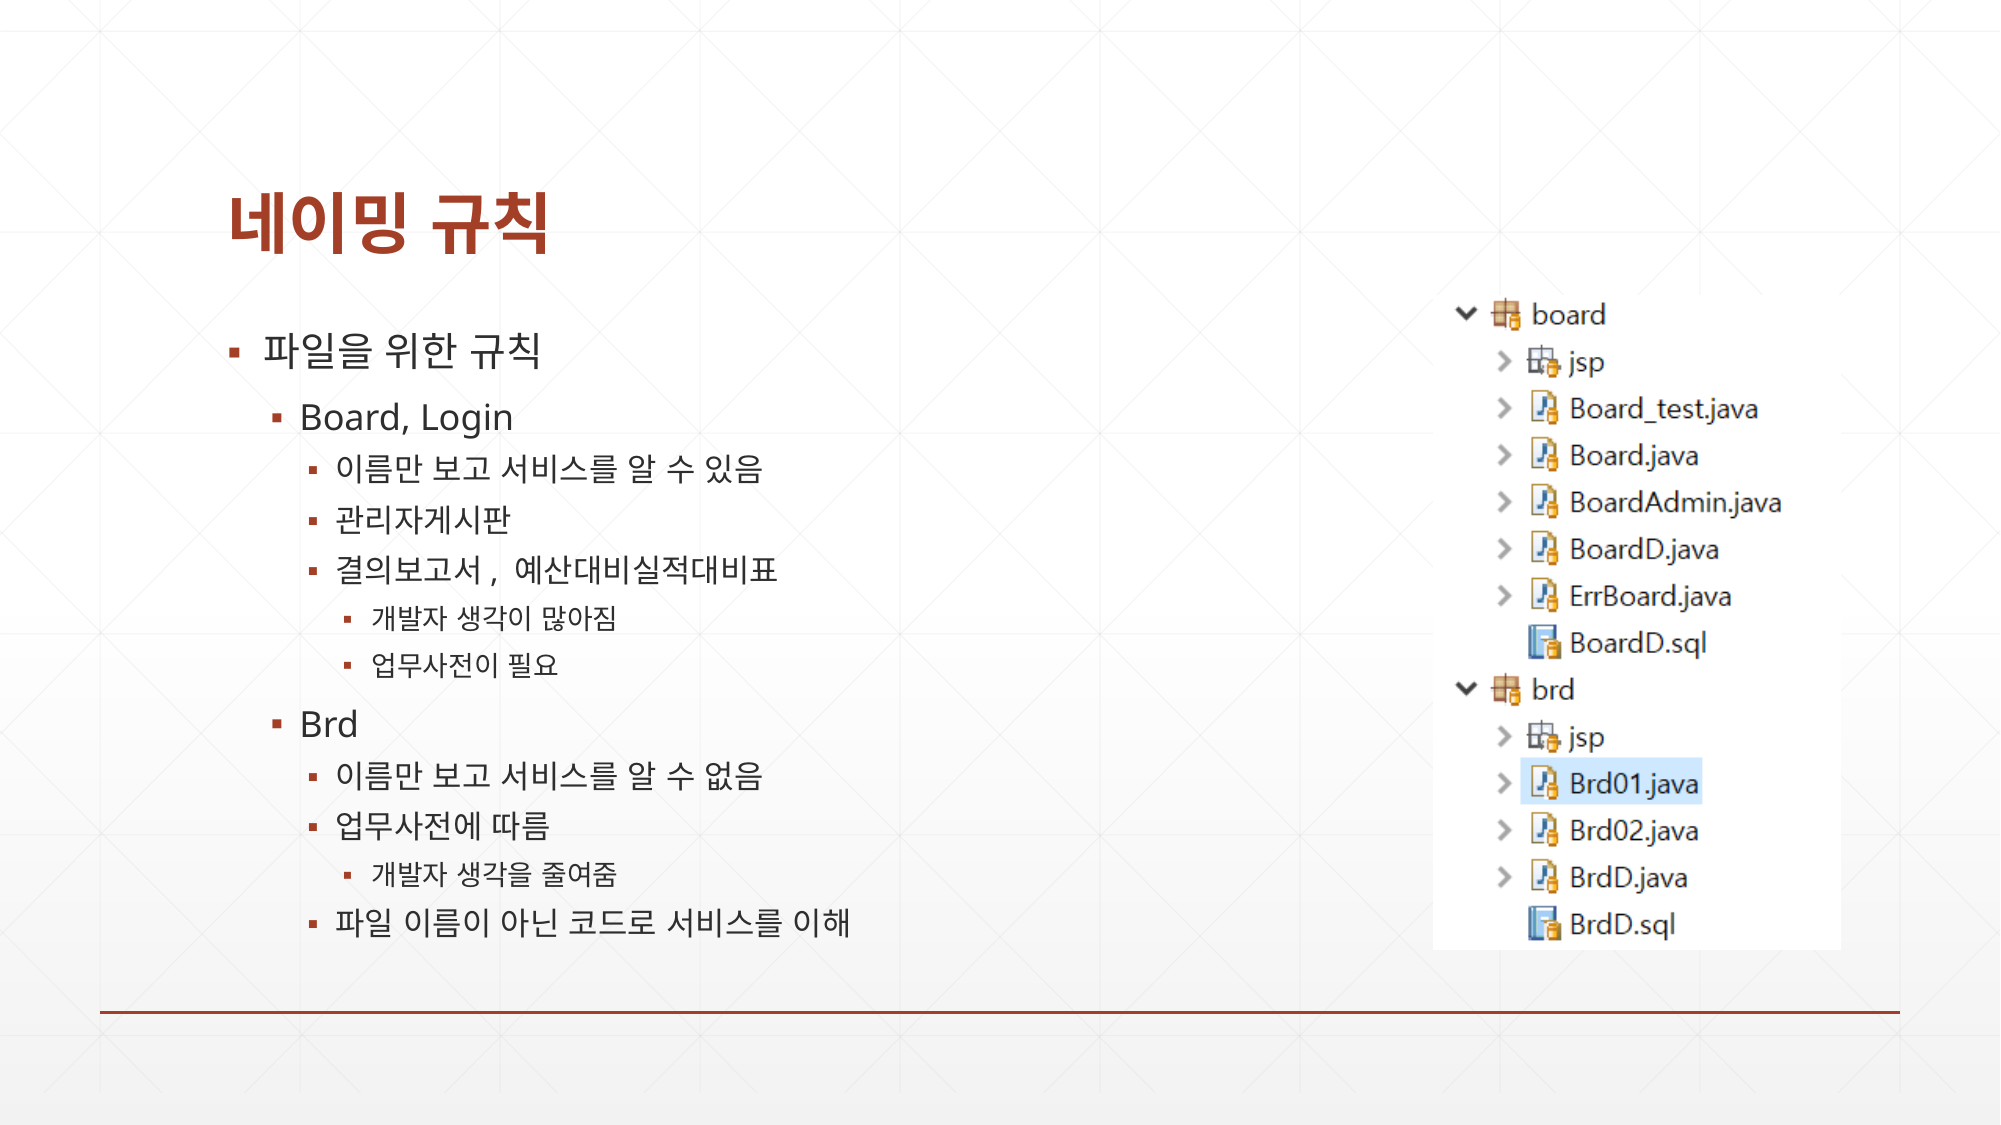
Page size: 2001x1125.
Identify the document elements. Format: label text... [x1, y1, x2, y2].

list 파일을 위한 규칙 Board, Login 이름만 보고 서비스를 알 수 있음 관리자게시판 결의보고서, 예산대비실적대비표 개발자 생각이 많아짐 업무사전이 필요 Brd 이름만 보고 서비스를 알 수 없음 업무사전에 따름 개발자 생각을 줄여줌 파일 이름이 아닌 코드로 서비스를 이해 [212, 324, 1433, 950]
title 네이밍 규칙 [212, 82, 1788, 271]
picture [1433, 295, 1842, 950]
